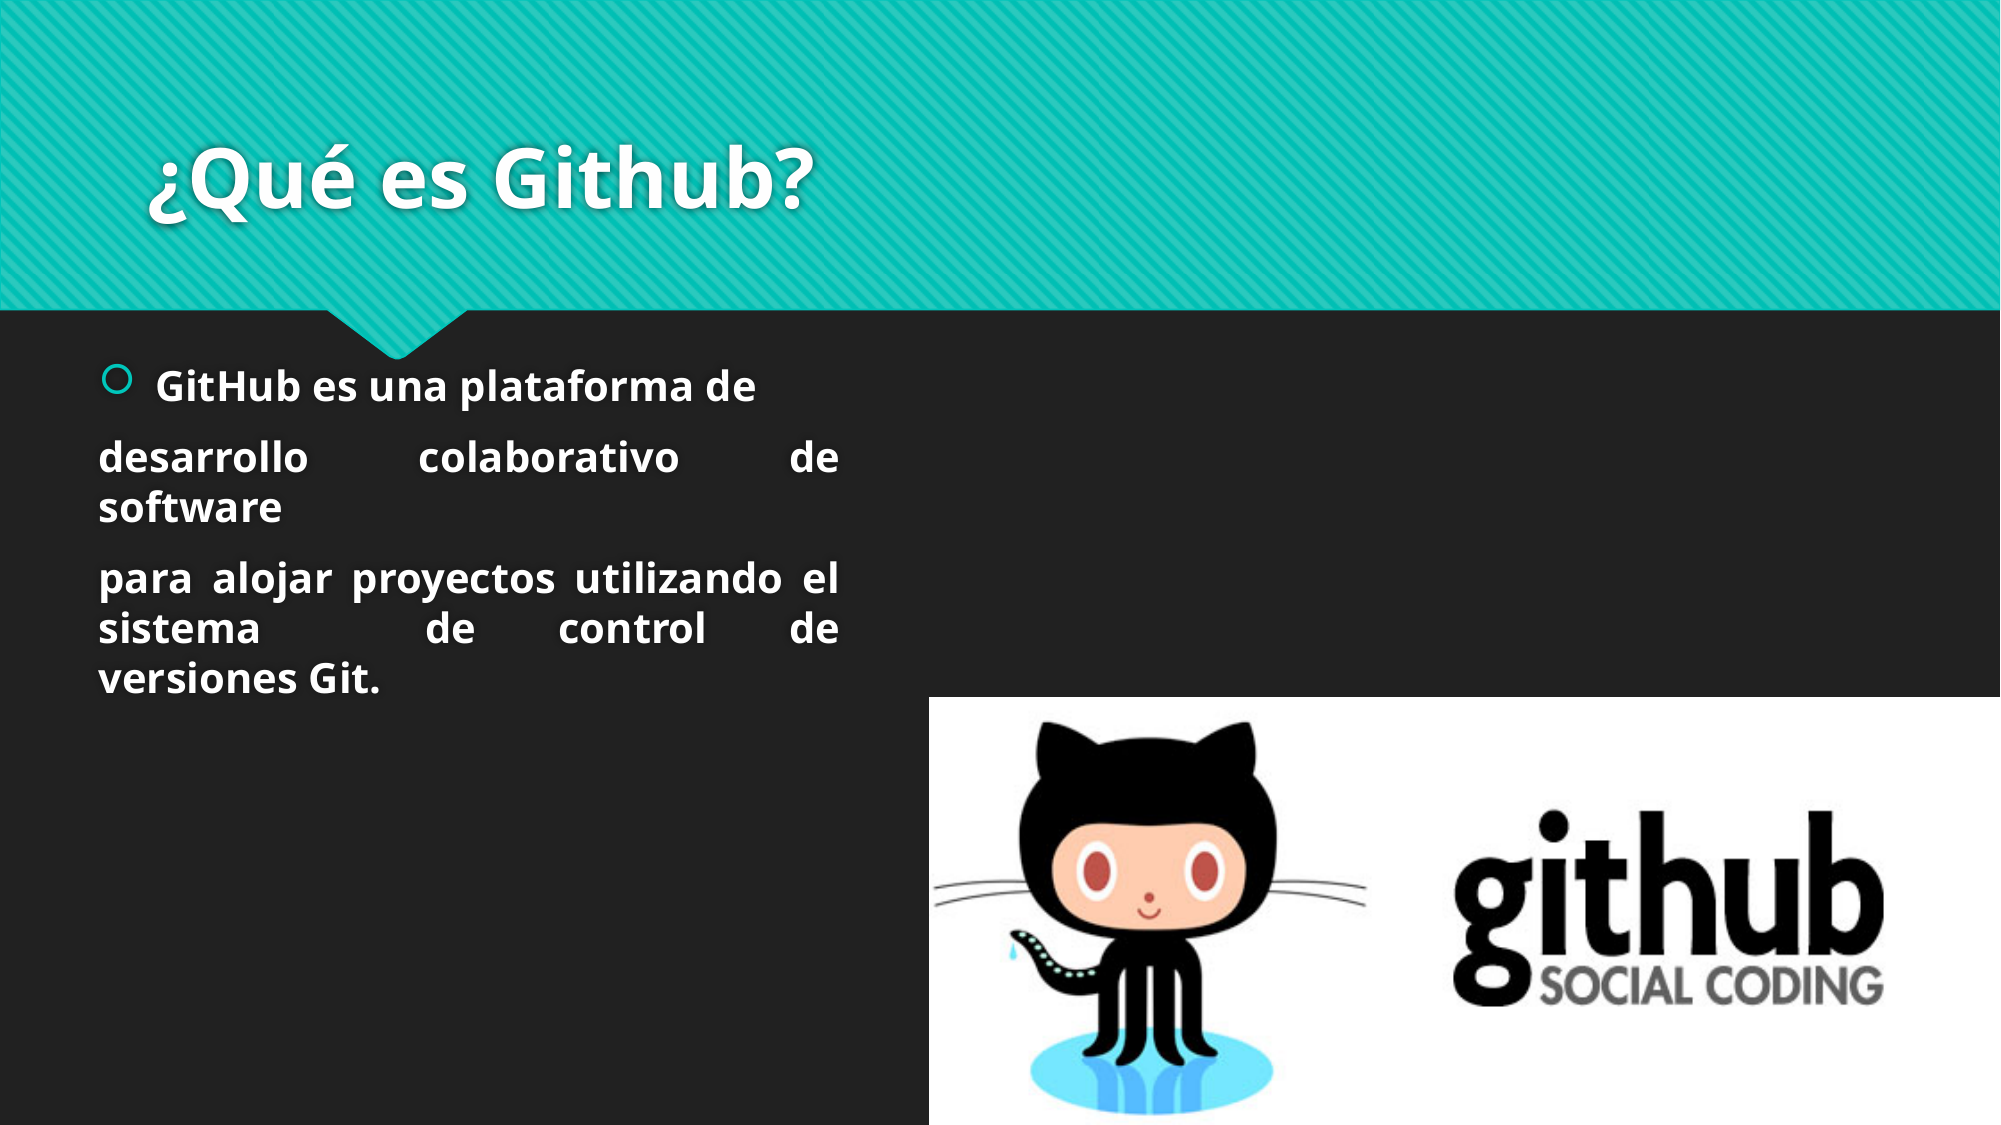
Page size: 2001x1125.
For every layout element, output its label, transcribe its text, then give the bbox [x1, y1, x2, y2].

list GitHub es una plataforma de desarrollo colaborativo de software para alojar proyectos utilizando el sistema de control de versiones Git. [83, 232, 856, 830]
picture [929, 697, 2000, 1125]
title ¿Qué es Github? [132, 73, 1868, 233]
